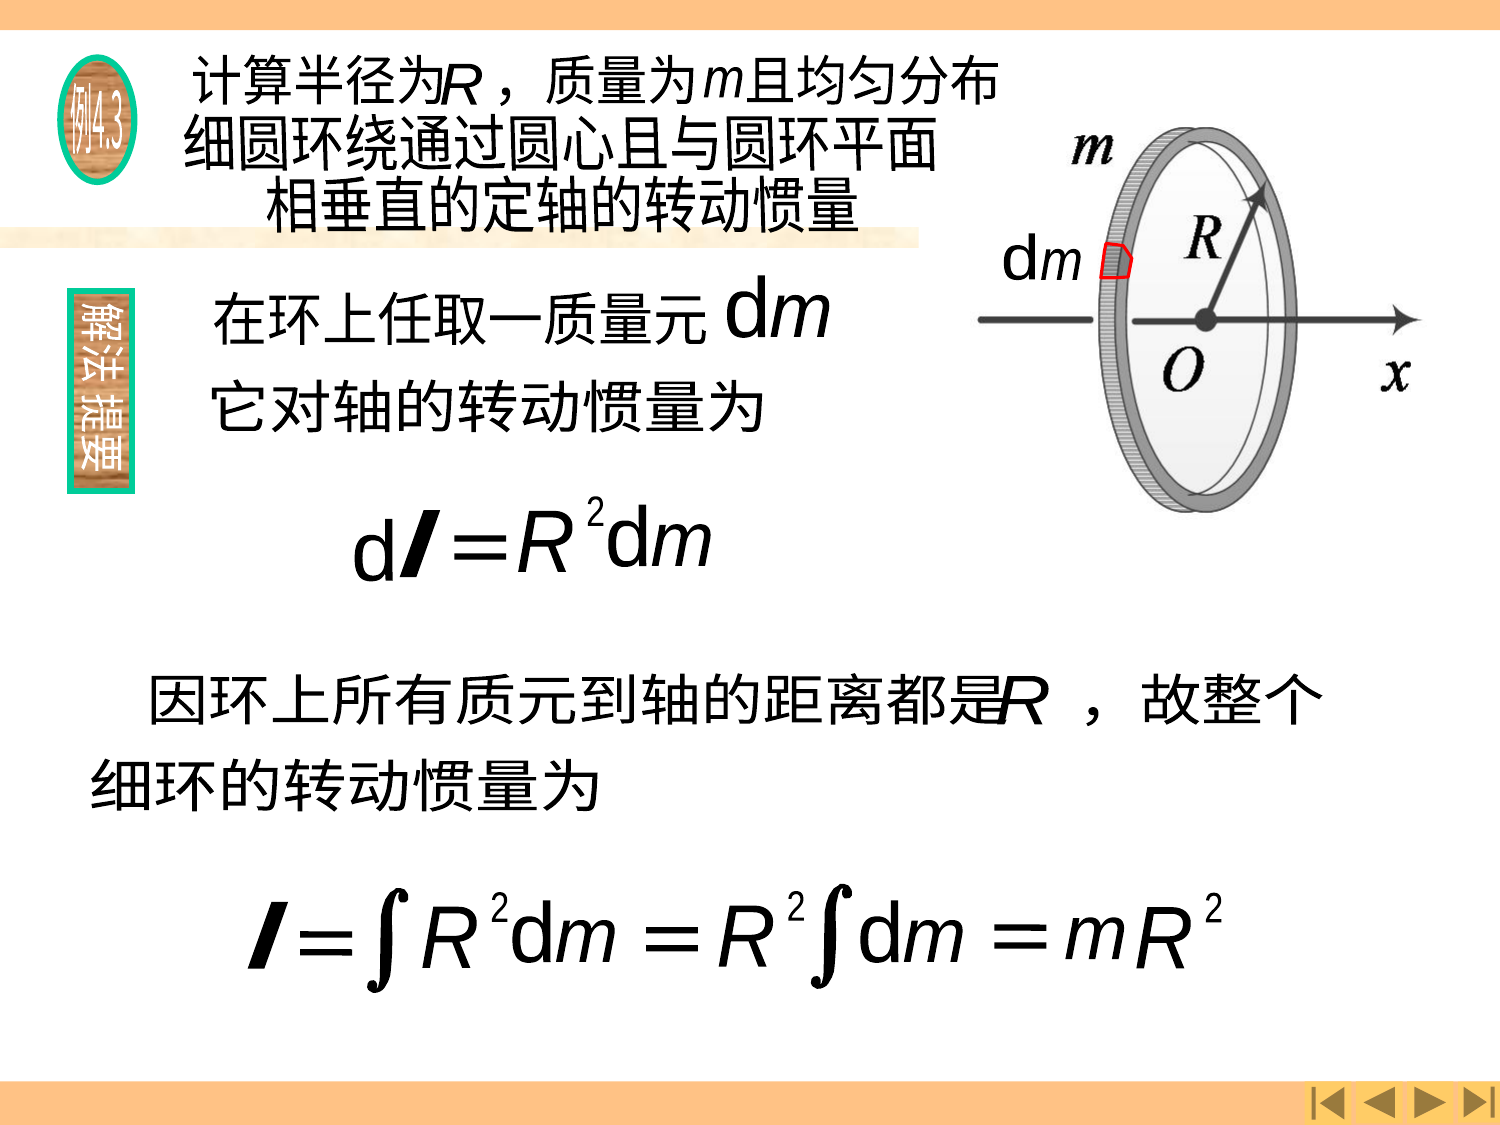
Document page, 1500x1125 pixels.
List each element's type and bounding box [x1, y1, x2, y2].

text_box [1352, 1081, 1500, 1125]
text_box [1003, 233, 1132, 294]
text_box [1355, 1081, 1403, 1124]
text_box [60, 57, 135, 183]
text_box [70, 275, 830, 582]
text_box [0, 227, 885, 248]
text_box [1304, 1081, 1352, 1125]
text_box [1458, 1081, 1500, 1123]
text_box [890, 0, 1500, 685]
text_box [1407, 1081, 1454, 1124]
text_box [0, 1081, 1304, 1125]
text_box [0, 0, 888, 31]
text_box [90, 672, 1323, 993]
